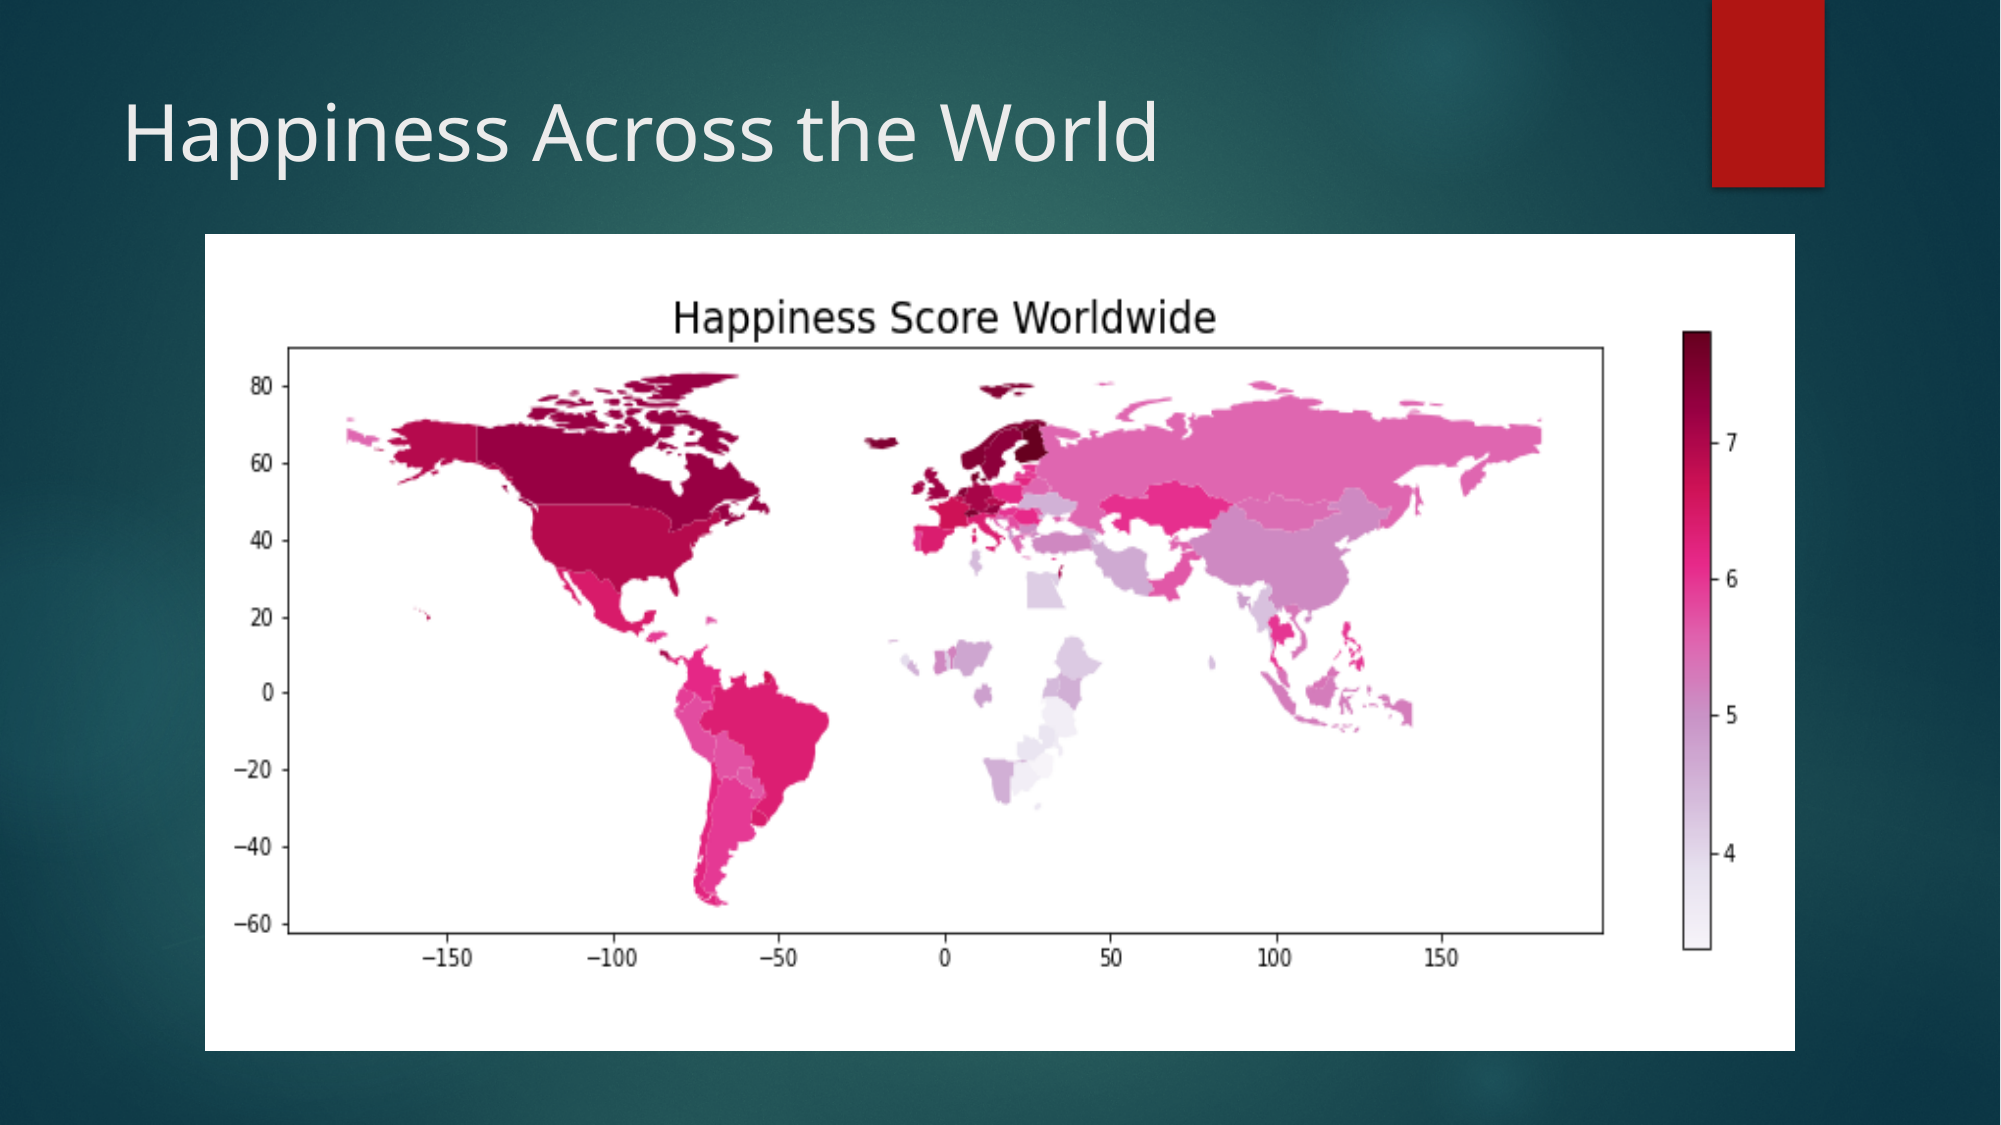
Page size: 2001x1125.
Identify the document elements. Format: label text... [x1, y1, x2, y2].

title Happiness Across the World [106, 74, 1649, 304]
picture [0, 0, 2001, 1125]
